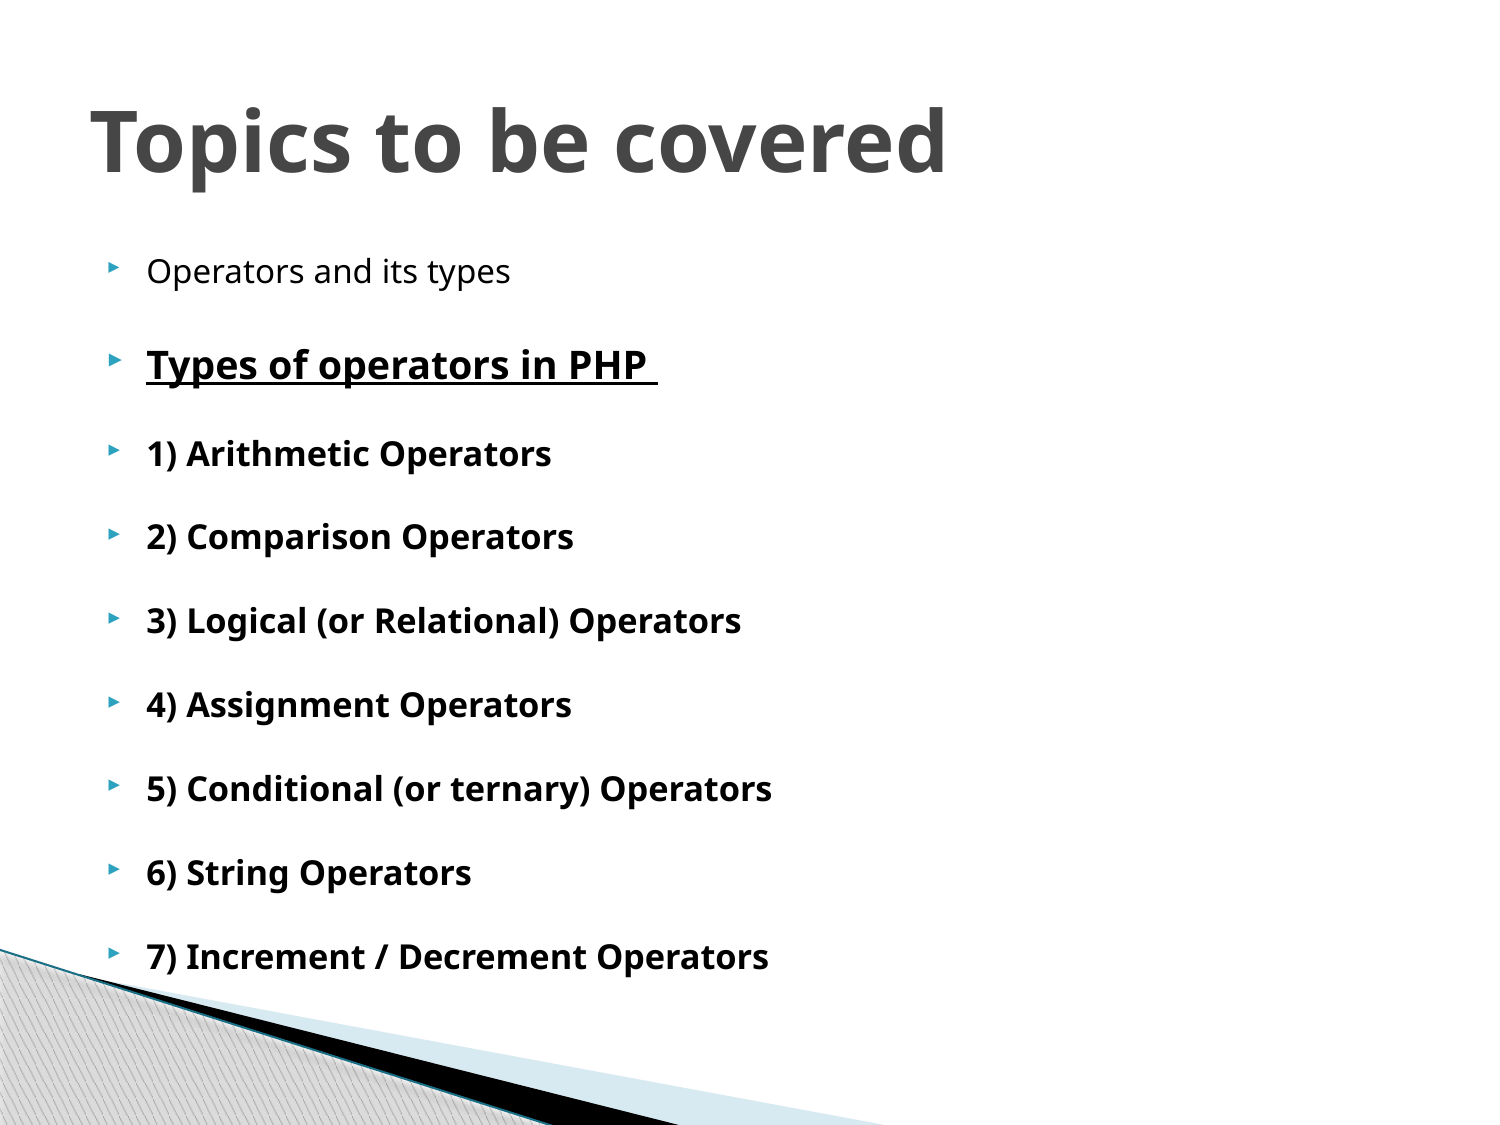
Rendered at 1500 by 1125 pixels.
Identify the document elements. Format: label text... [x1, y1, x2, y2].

list Operators and its types Types of operators in PHP 1) Arithmetic Operators 2) Comparison Operators 3) Logical (or Relational) Operators 4) Assignment Operators 5) Conditional (or ternary) Operators 6) String Operators 7) Increment / Decrement Operators [75, 243, 1425, 986]
title Topics to be covered [75, 45, 1425, 233]
